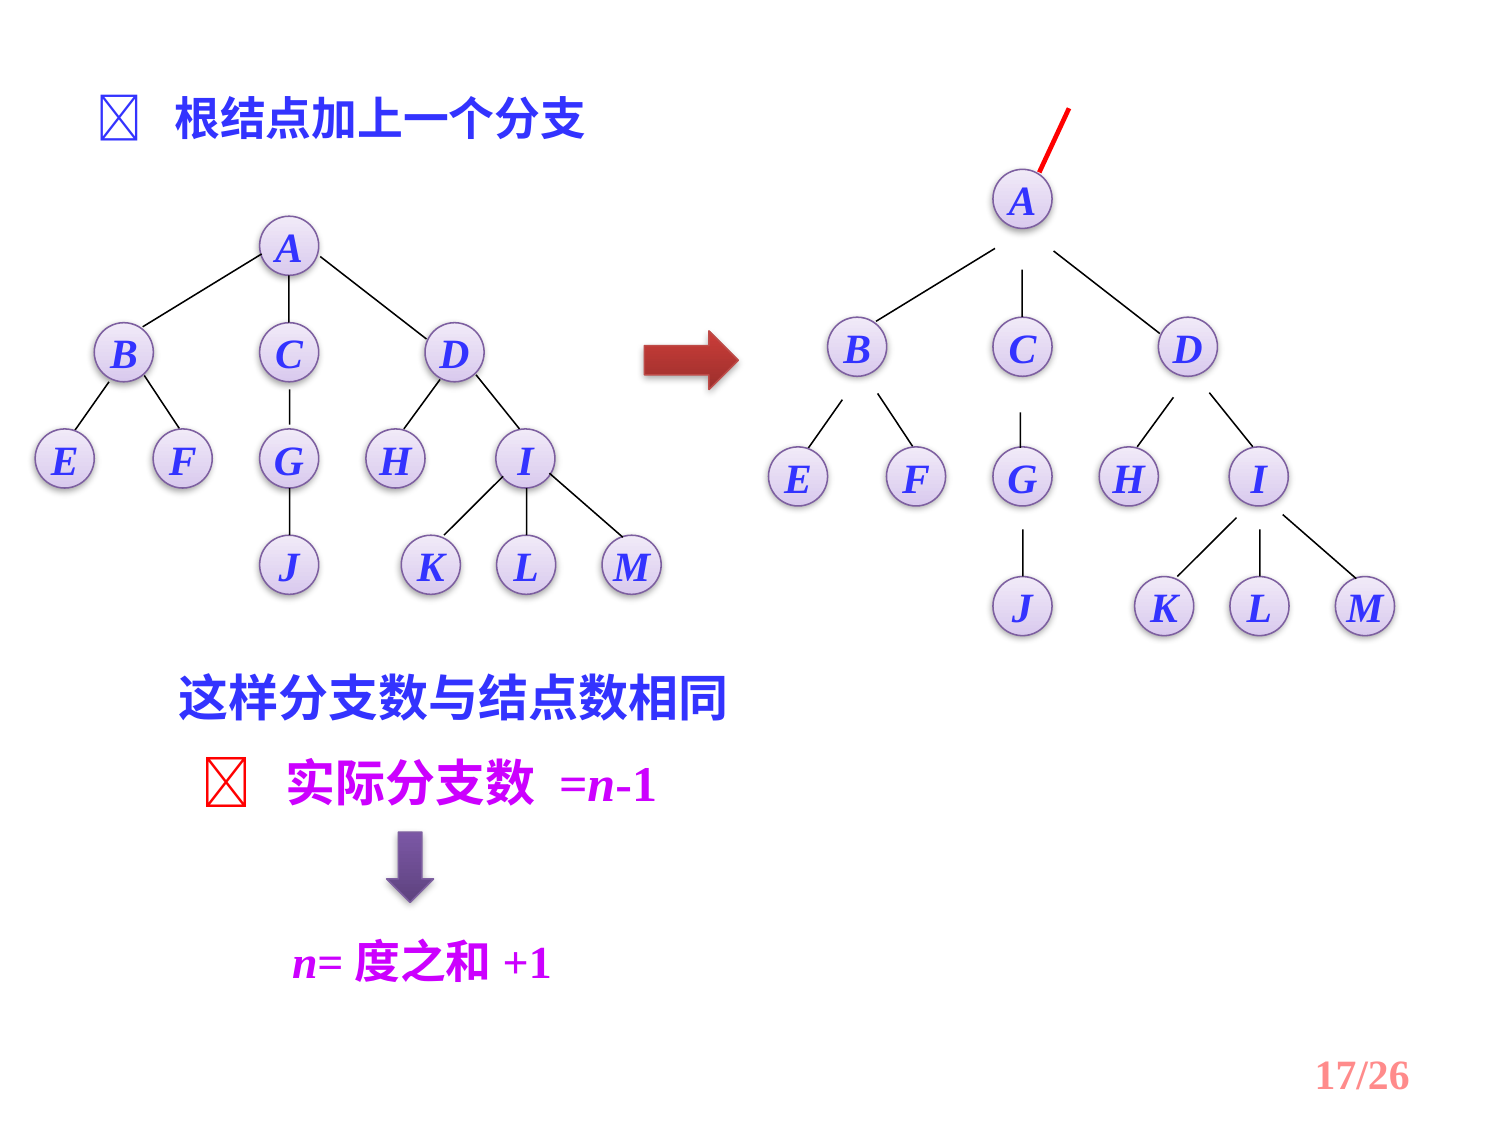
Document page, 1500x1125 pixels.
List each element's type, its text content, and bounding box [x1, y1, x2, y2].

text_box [768, 107, 1395, 636]
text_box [34, 215, 662, 595]
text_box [222, 831, 622, 997]
text_box [666, 330, 739, 391]
slide_number 17 [1074, 1042, 1425, 1103]
text_box 这样分支数与结点数相同  实际分支数 =n-1 [164, 659, 821, 819]
text_box  根结点加上一个分支 [82, 82, 645, 152]
